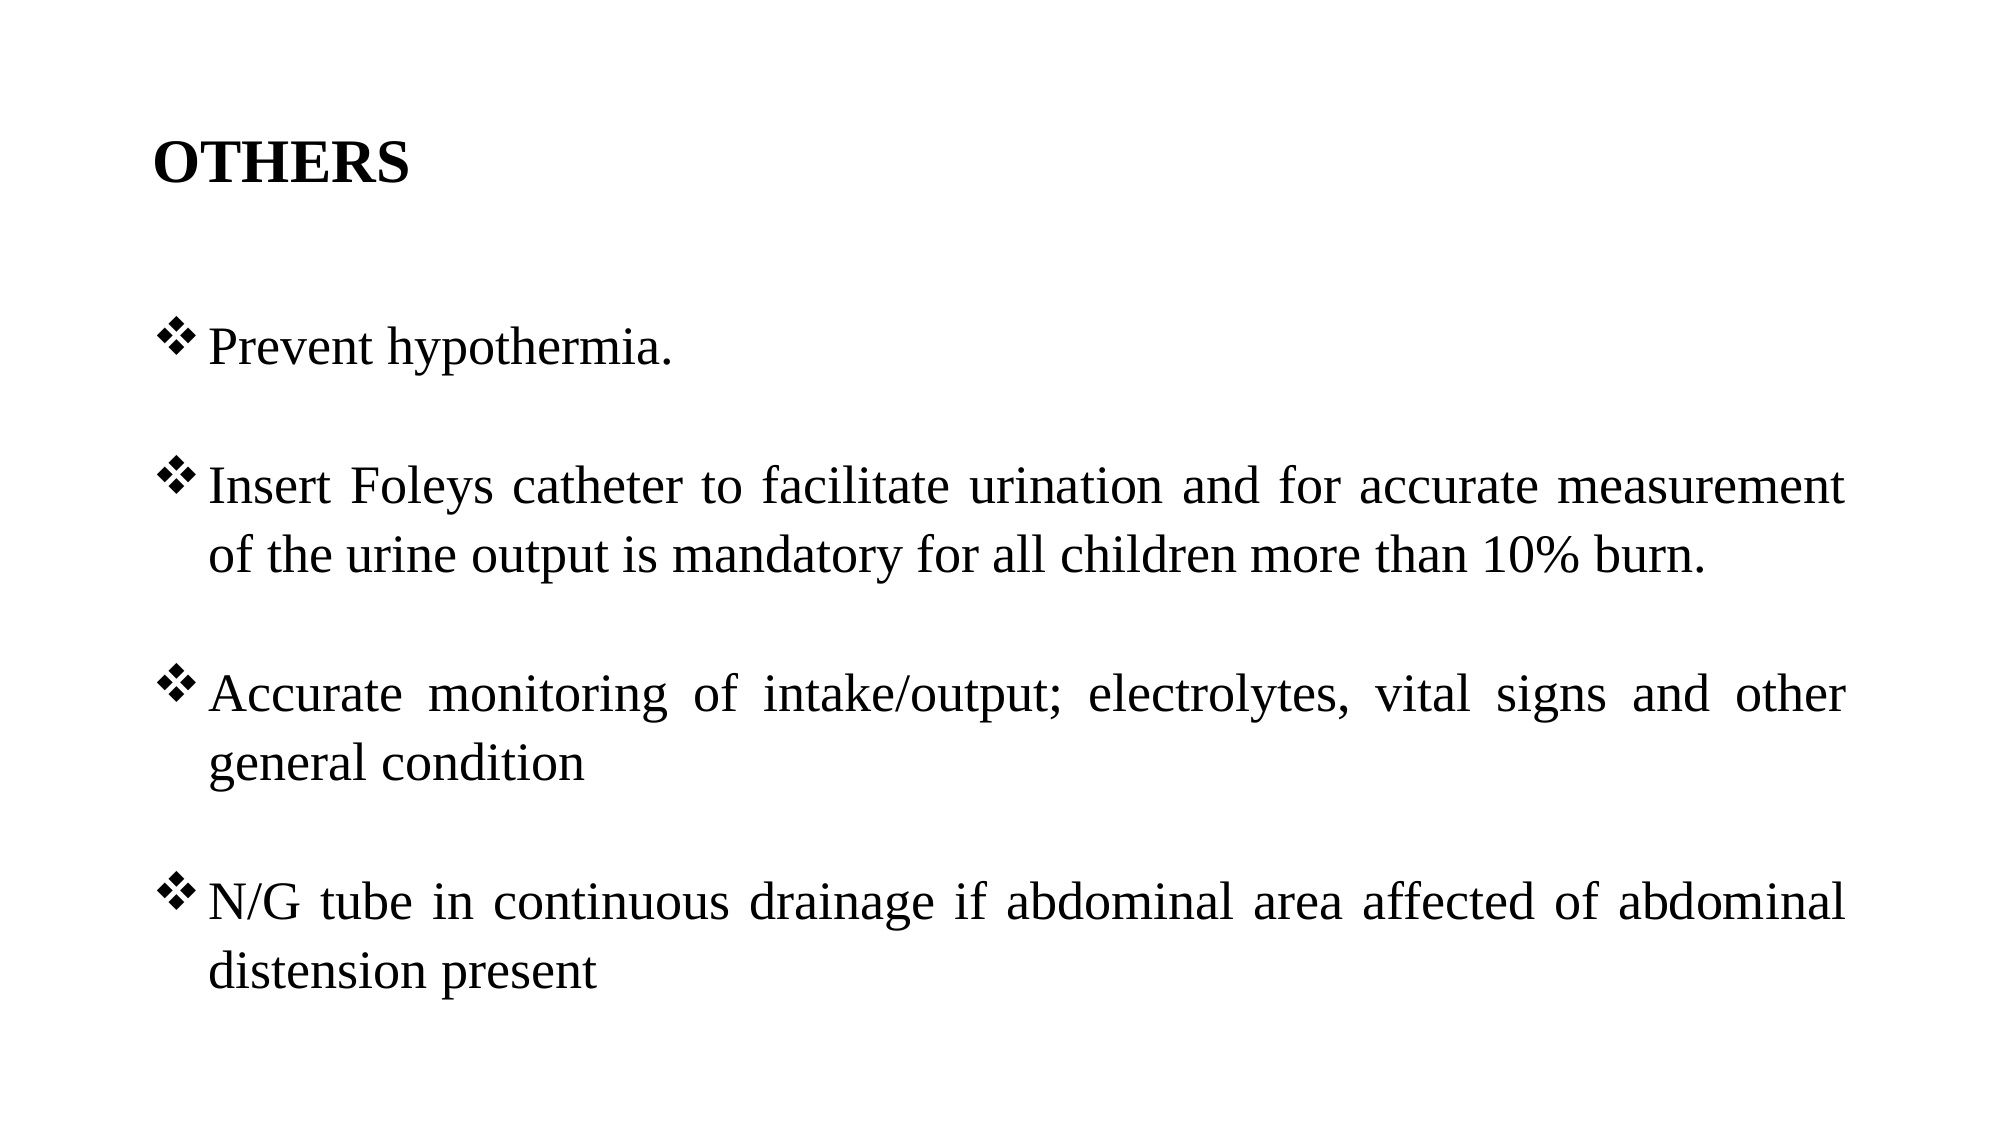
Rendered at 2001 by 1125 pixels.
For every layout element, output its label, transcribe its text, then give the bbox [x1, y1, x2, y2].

list OTHERS Prevent hypothermia. Insert Foleys catheter to facilitate urination and for accurate measurement of the urine output is mandatory for all children more than 10% burn. Accurate monitoring of intake/output; electrolytes, vital signs and other general condition N/G tube in continuous drainage if abdominal area affected of abdominal distension present [137, 108, 1863, 1014]
